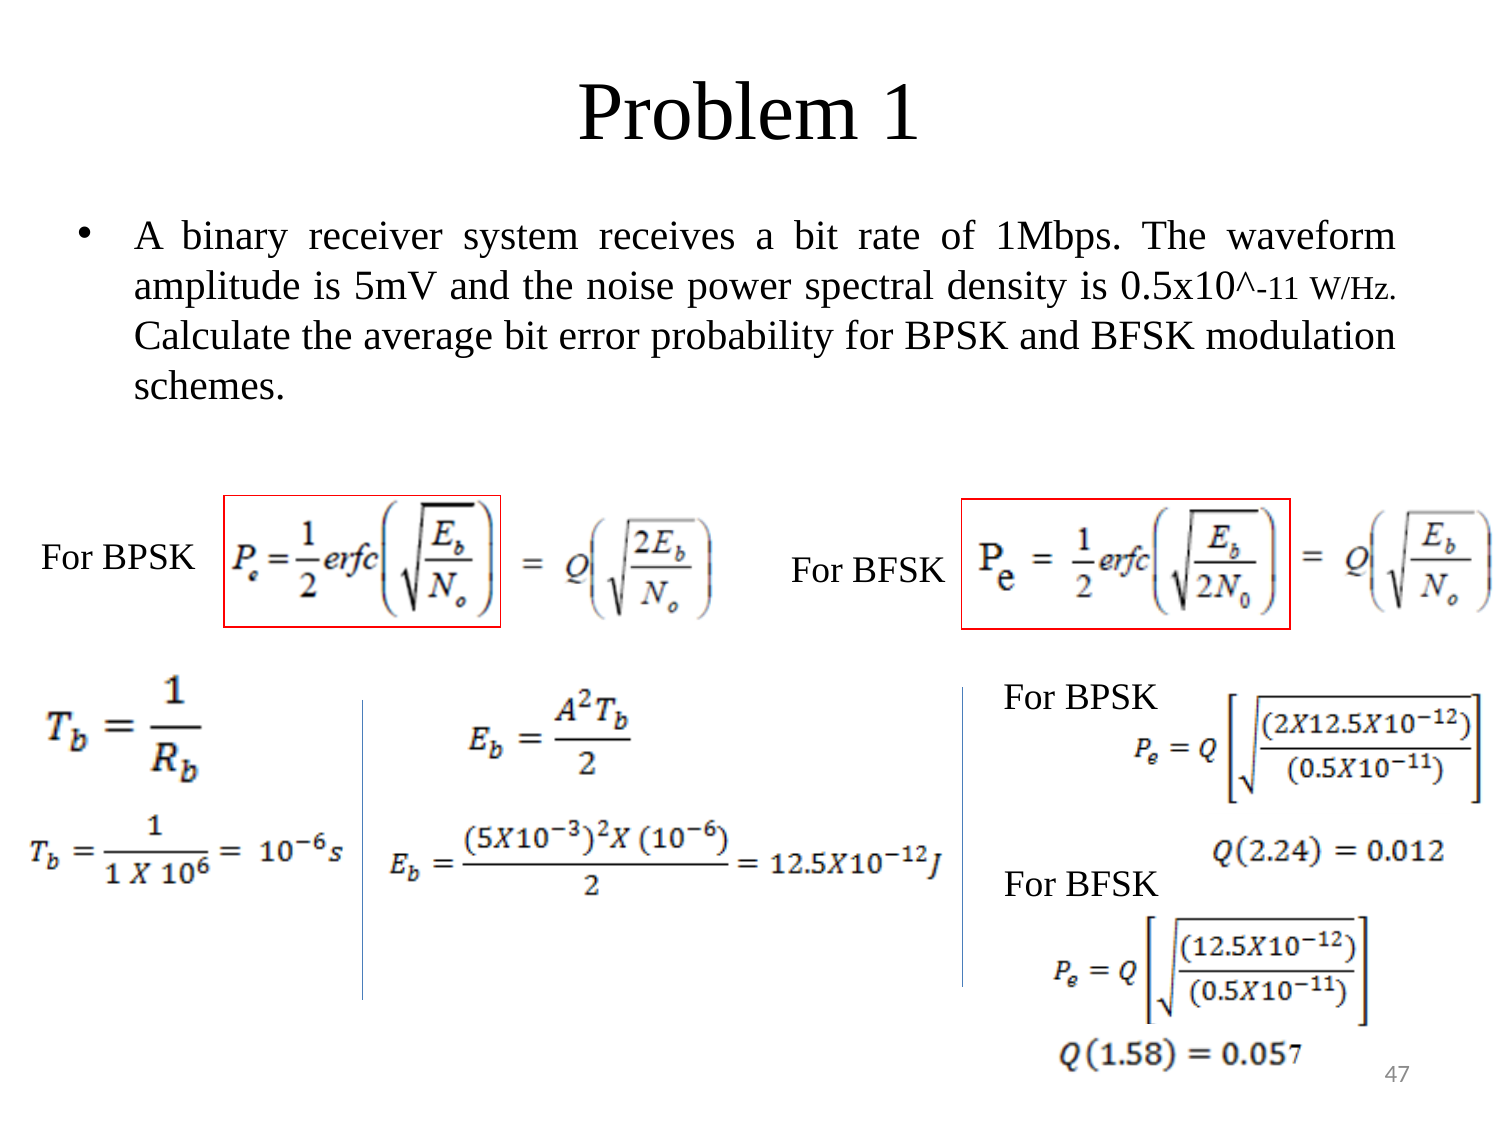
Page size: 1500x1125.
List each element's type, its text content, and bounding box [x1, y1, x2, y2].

picture [437, 674, 638, 787]
text_box For BPSK [988, 664, 1174, 725]
picture [12, 662, 355, 901]
text_box For BFSK [776, 537, 957, 598]
picture [962, 499, 1290, 629]
picture [1037, 812, 1451, 1084]
list A binary receiver system receives a bit rate of 1Mbps. The waveform amplitude is 5mV and the noise power spectral density is 0.5x10^-11 W/Hz. Calculate the average bit error probability for BPSK and BFSK modulation schemes. [62, 200, 1413, 425]
picture [512, 499, 748, 651]
slide_number 47 [1074, 1042, 1425, 1103]
picture [1124, 674, 1488, 811]
picture [1294, 499, 1500, 624]
picture [224, 496, 501, 627]
title Problem 1 [75, 12, 1425, 200]
picture [369, 799, 951, 913]
text_box For BFSK [989, 851, 1174, 912]
text_box For BPSK [26, 524, 211, 585]
